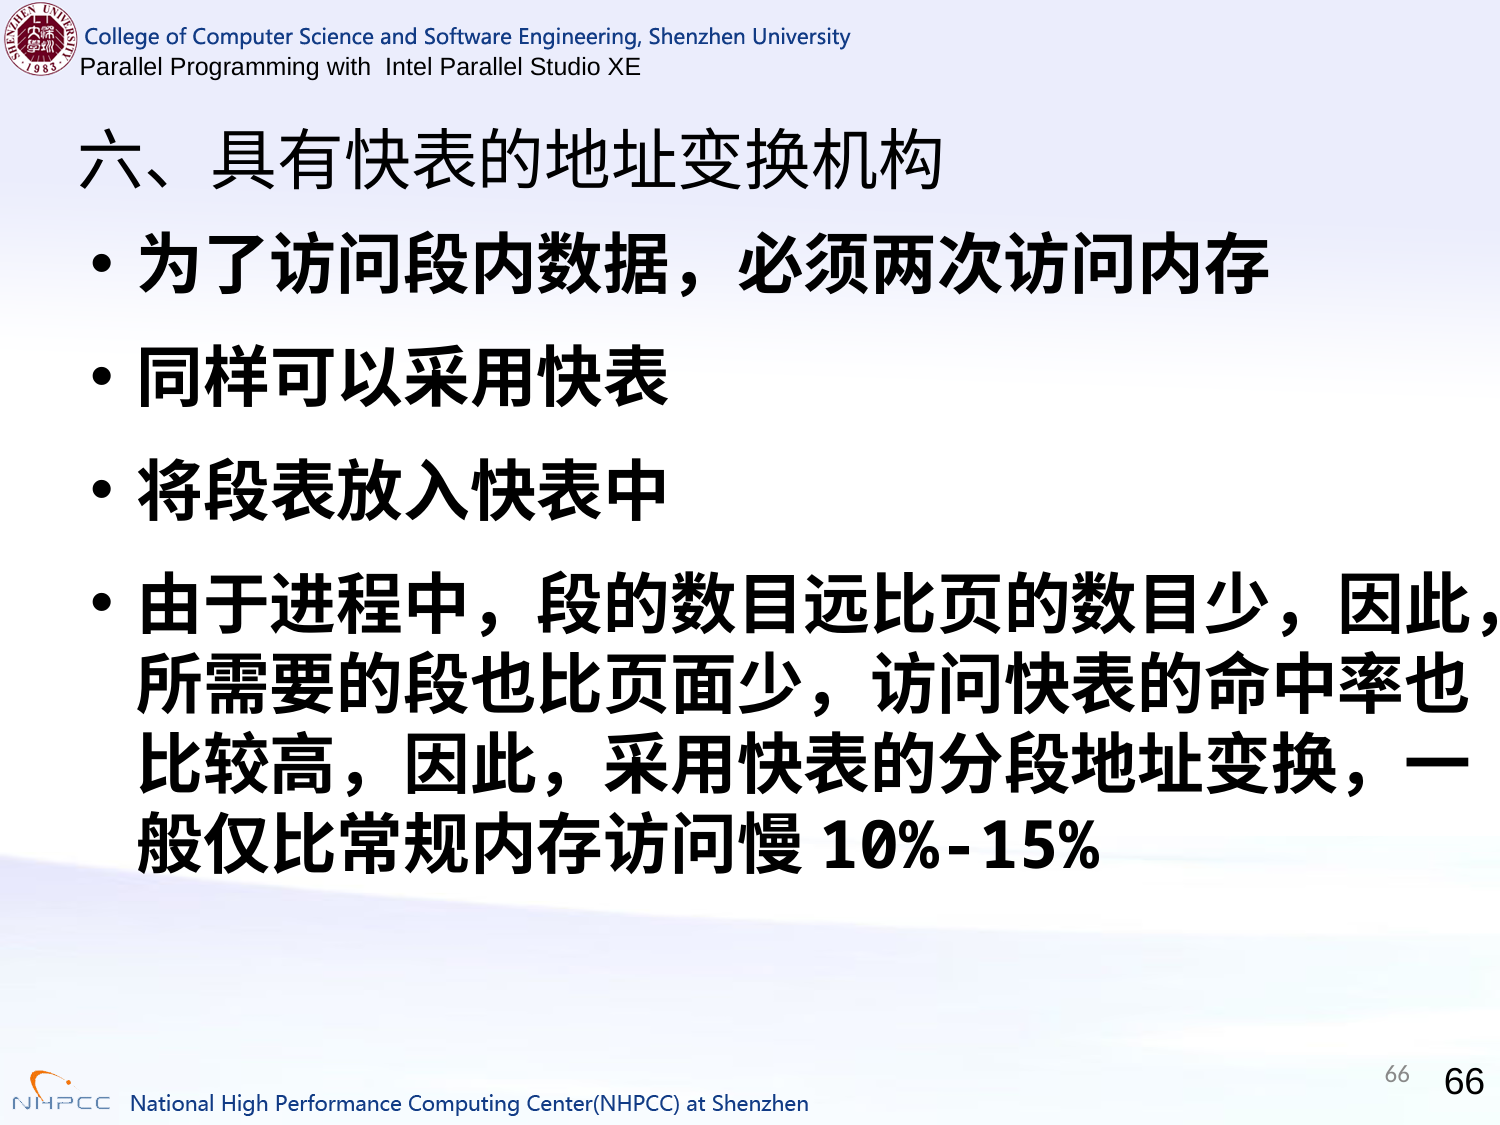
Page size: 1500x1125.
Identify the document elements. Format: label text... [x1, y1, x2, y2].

slide_number 66 [1074, 1042, 1425, 1103]
title 六、具有快表的地址变换机构 [62, 101, 1013, 215]
text_box 66 [1400, 1049, 1500, 1110]
list 为了访问段内数据，必须两次访问内存 同样可以采用快表 将段表放入快表中 由于进程中，段的数目远比页的数目少，因此，所需要的段也比页面少，访问快表的命中率也比较高，因此，采用快表的分段地址变换，一般仅比常规内存访问慢10%-15% [75, 214, 1500, 927]
picture [0, 0, 1500, 1125]
